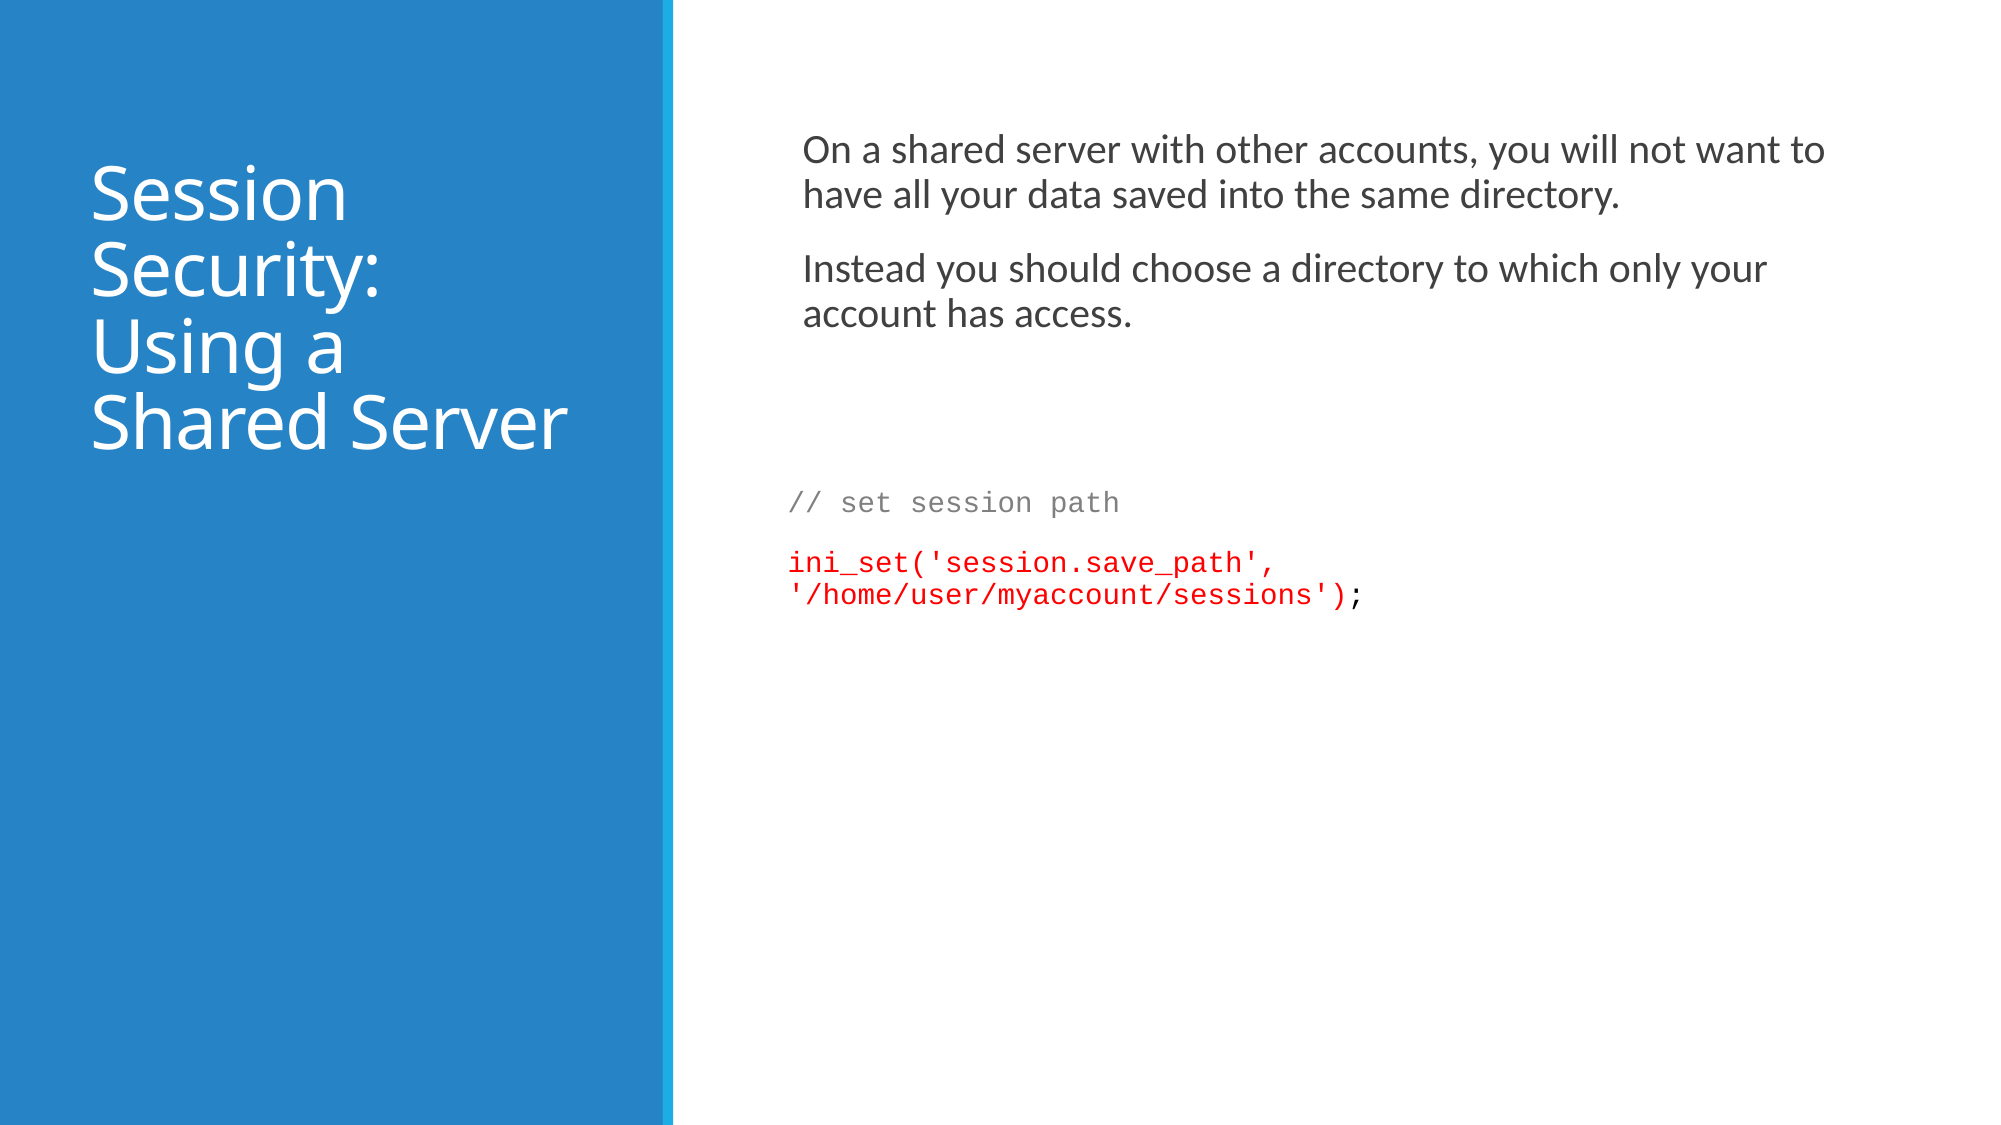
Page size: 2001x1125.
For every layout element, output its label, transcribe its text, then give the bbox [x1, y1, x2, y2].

list On a shared server with other accounts, you will not want to have all your data saved into the same directory. Instead you should choose a directory to which only your account has access. // set session path ini_set('session.save_path', '/home/user/myaccount/sessions'); [787, 120, 1853, 983]
title Session Security: Using a Shared Server [75, 97, 600, 473]
